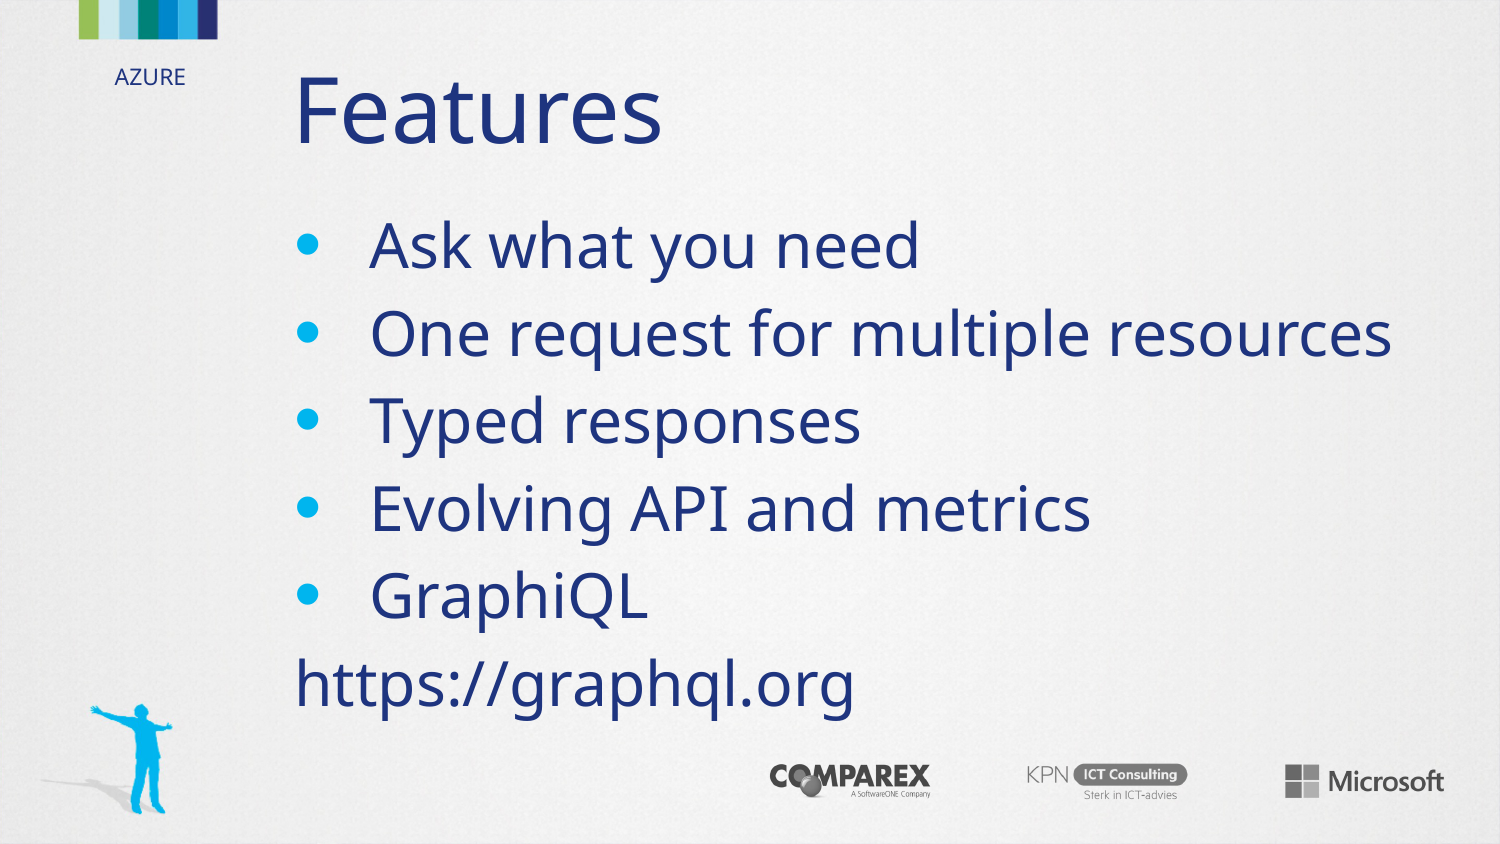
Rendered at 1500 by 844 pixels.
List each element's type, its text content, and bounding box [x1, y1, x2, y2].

list Ask what you need One request for multiple resources Typed responses Evolving API and metrics GraphiQL https://graphql.org [277, 198, 1424, 782]
title Features [277, 44, 1424, 185]
picture [0, 0, 1500, 844]
